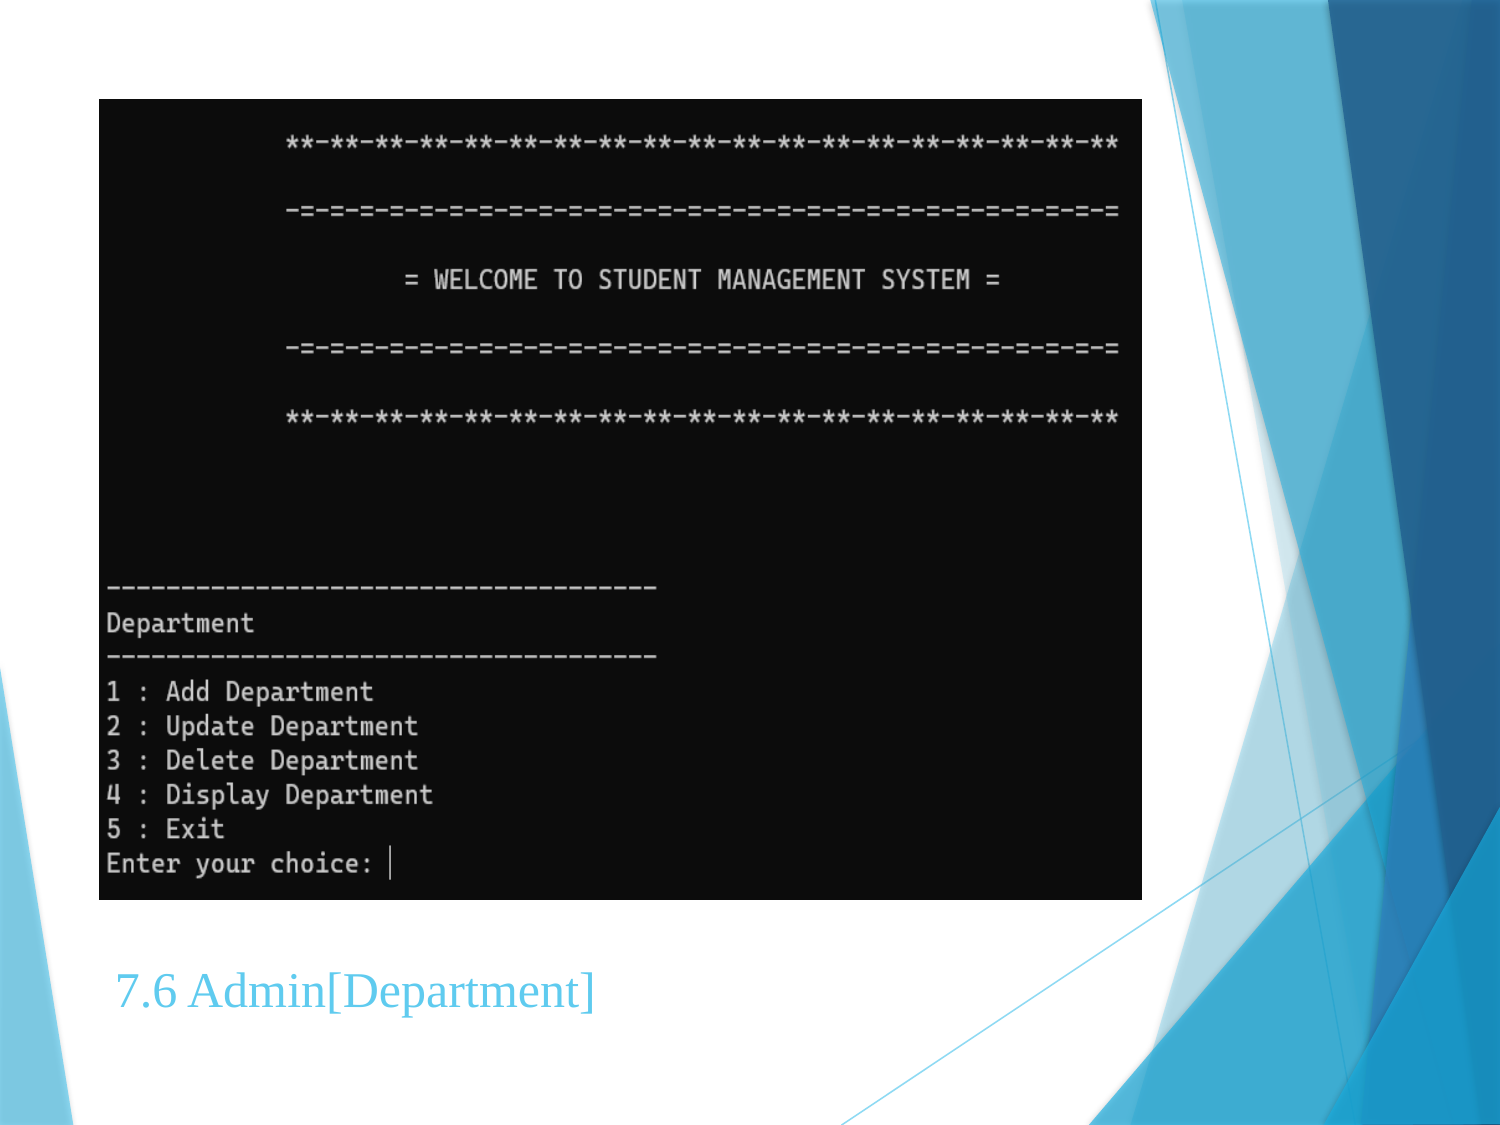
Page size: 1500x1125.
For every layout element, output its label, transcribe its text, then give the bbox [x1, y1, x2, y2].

title 7.6 Admin[Department] [99, 932, 1142, 1025]
picture [99, 99, 1142, 901]
